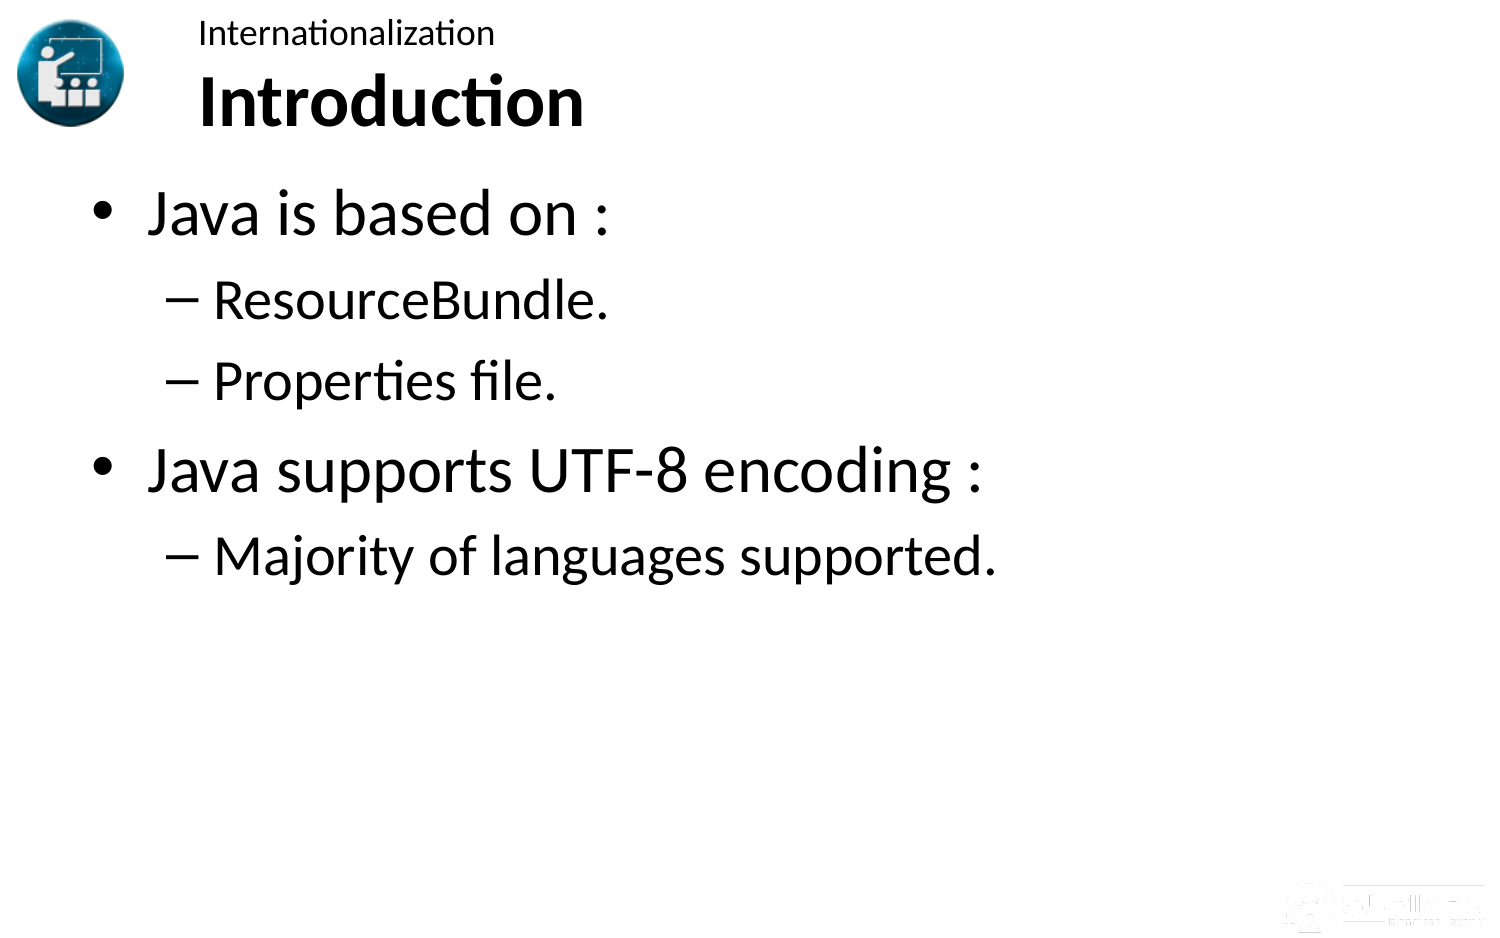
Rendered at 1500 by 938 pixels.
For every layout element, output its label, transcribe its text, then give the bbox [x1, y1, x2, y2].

picture [49, 37, 102, 75]
list Internationalization [183, 0, 1459, 56]
list Java is based on : ResourceBundle. Properties file. Java supports UTF-8 encoding : Majority of languages supported. [76, 161, 1436, 856]
picture [17, 19, 125, 127]
title Introduction [183, 56, 1459, 138]
picture [1269, 870, 1494, 938]
text_box [419, 28, 450, 90]
picture [39, 46, 101, 107]
